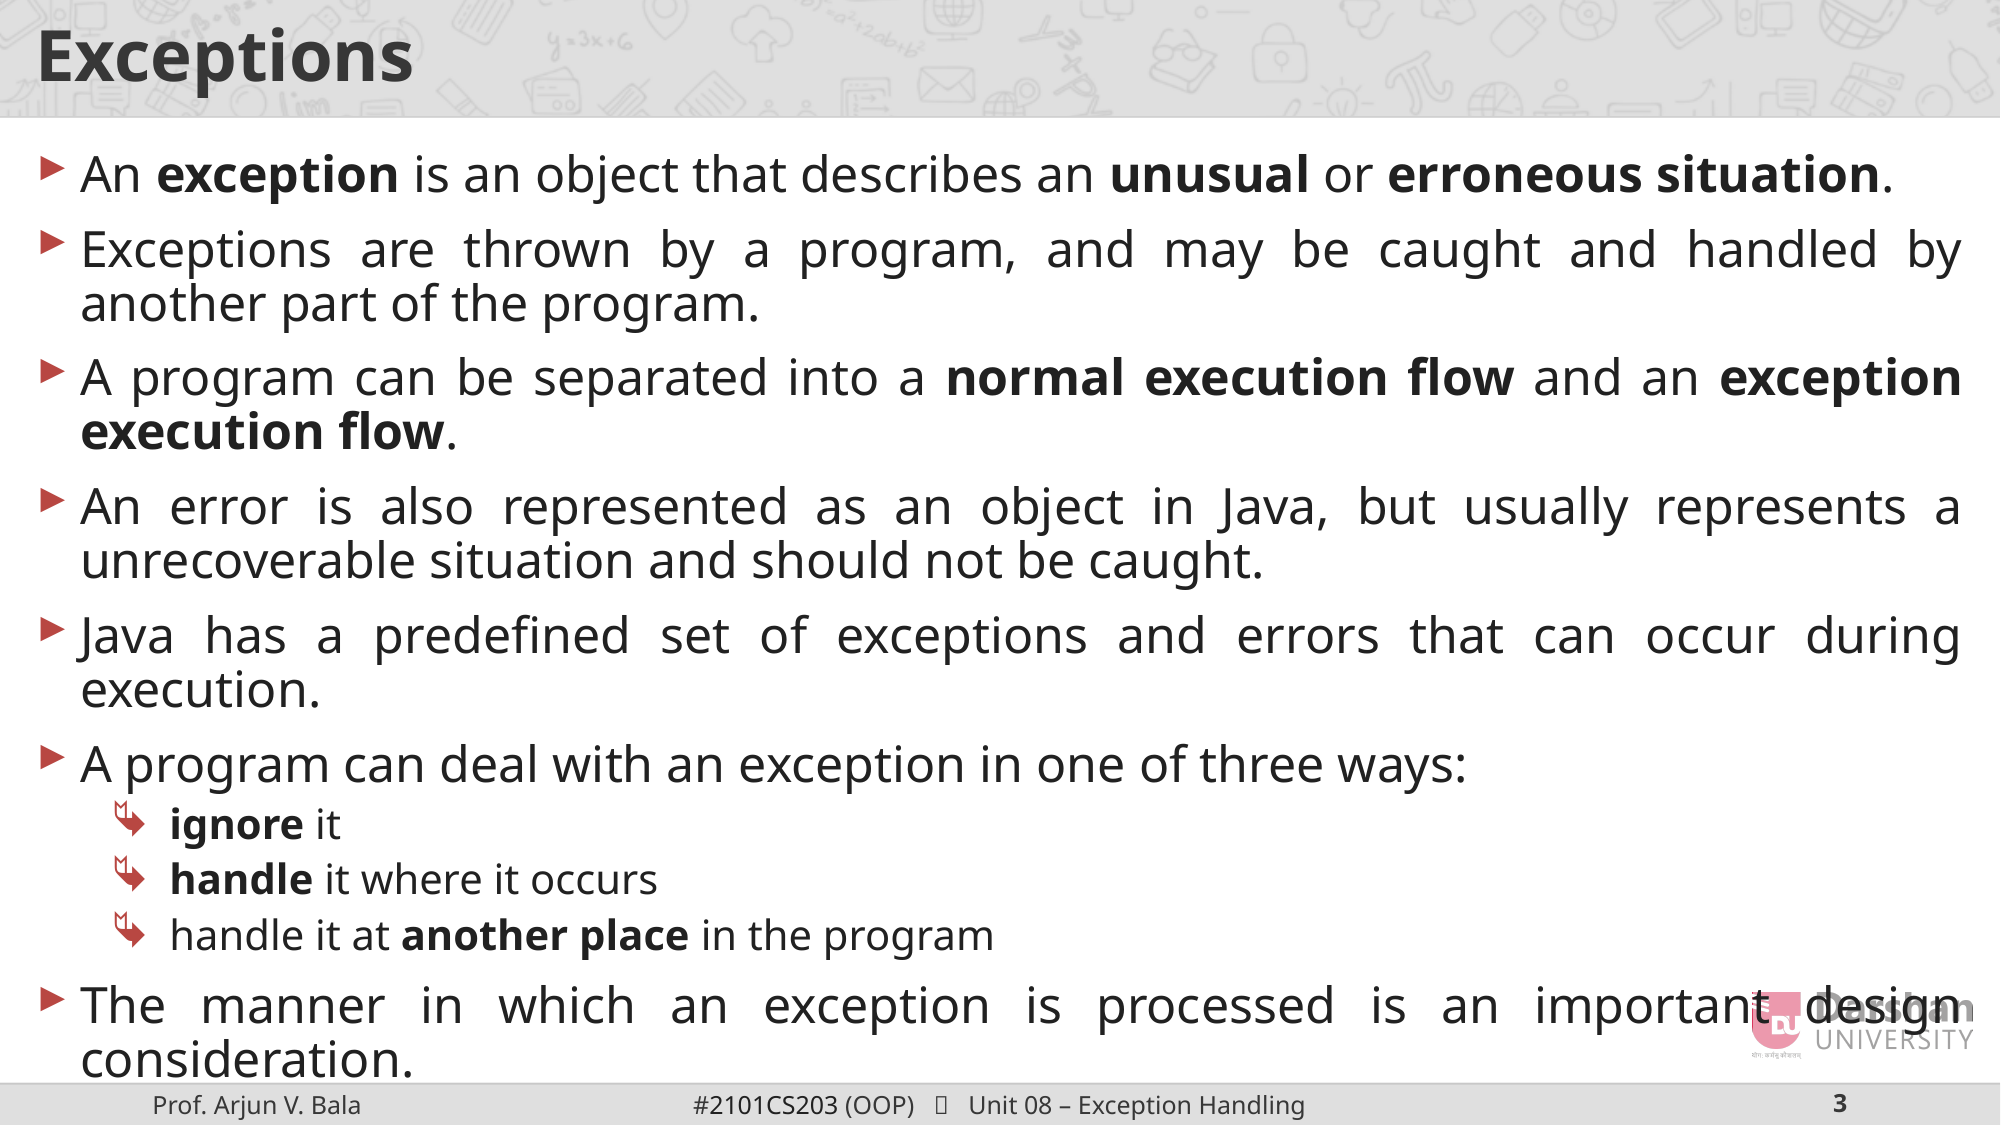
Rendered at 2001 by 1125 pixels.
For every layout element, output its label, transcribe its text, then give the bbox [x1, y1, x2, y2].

list An exception is an object that describes an unusual or erroneous situation. Exceptions are thrown by a program, and may be caught and handled by another part of the program. A program can be separated into a normal execution flow and an exception execution flow. An error is also represented as an object in Java, but usually represents a unrecoverable situation and should not be caught. Java has a predefined set of exceptions and errors that can occur during execution. A program can deal with an exception in one of three ways: ignore it handle it where it occurs handle it at another place in the program The manner in which an exception is processed is an important design consideration. [21, 141, 1979, 1059]
title Exceptions [0, 0, 2000, 117]
